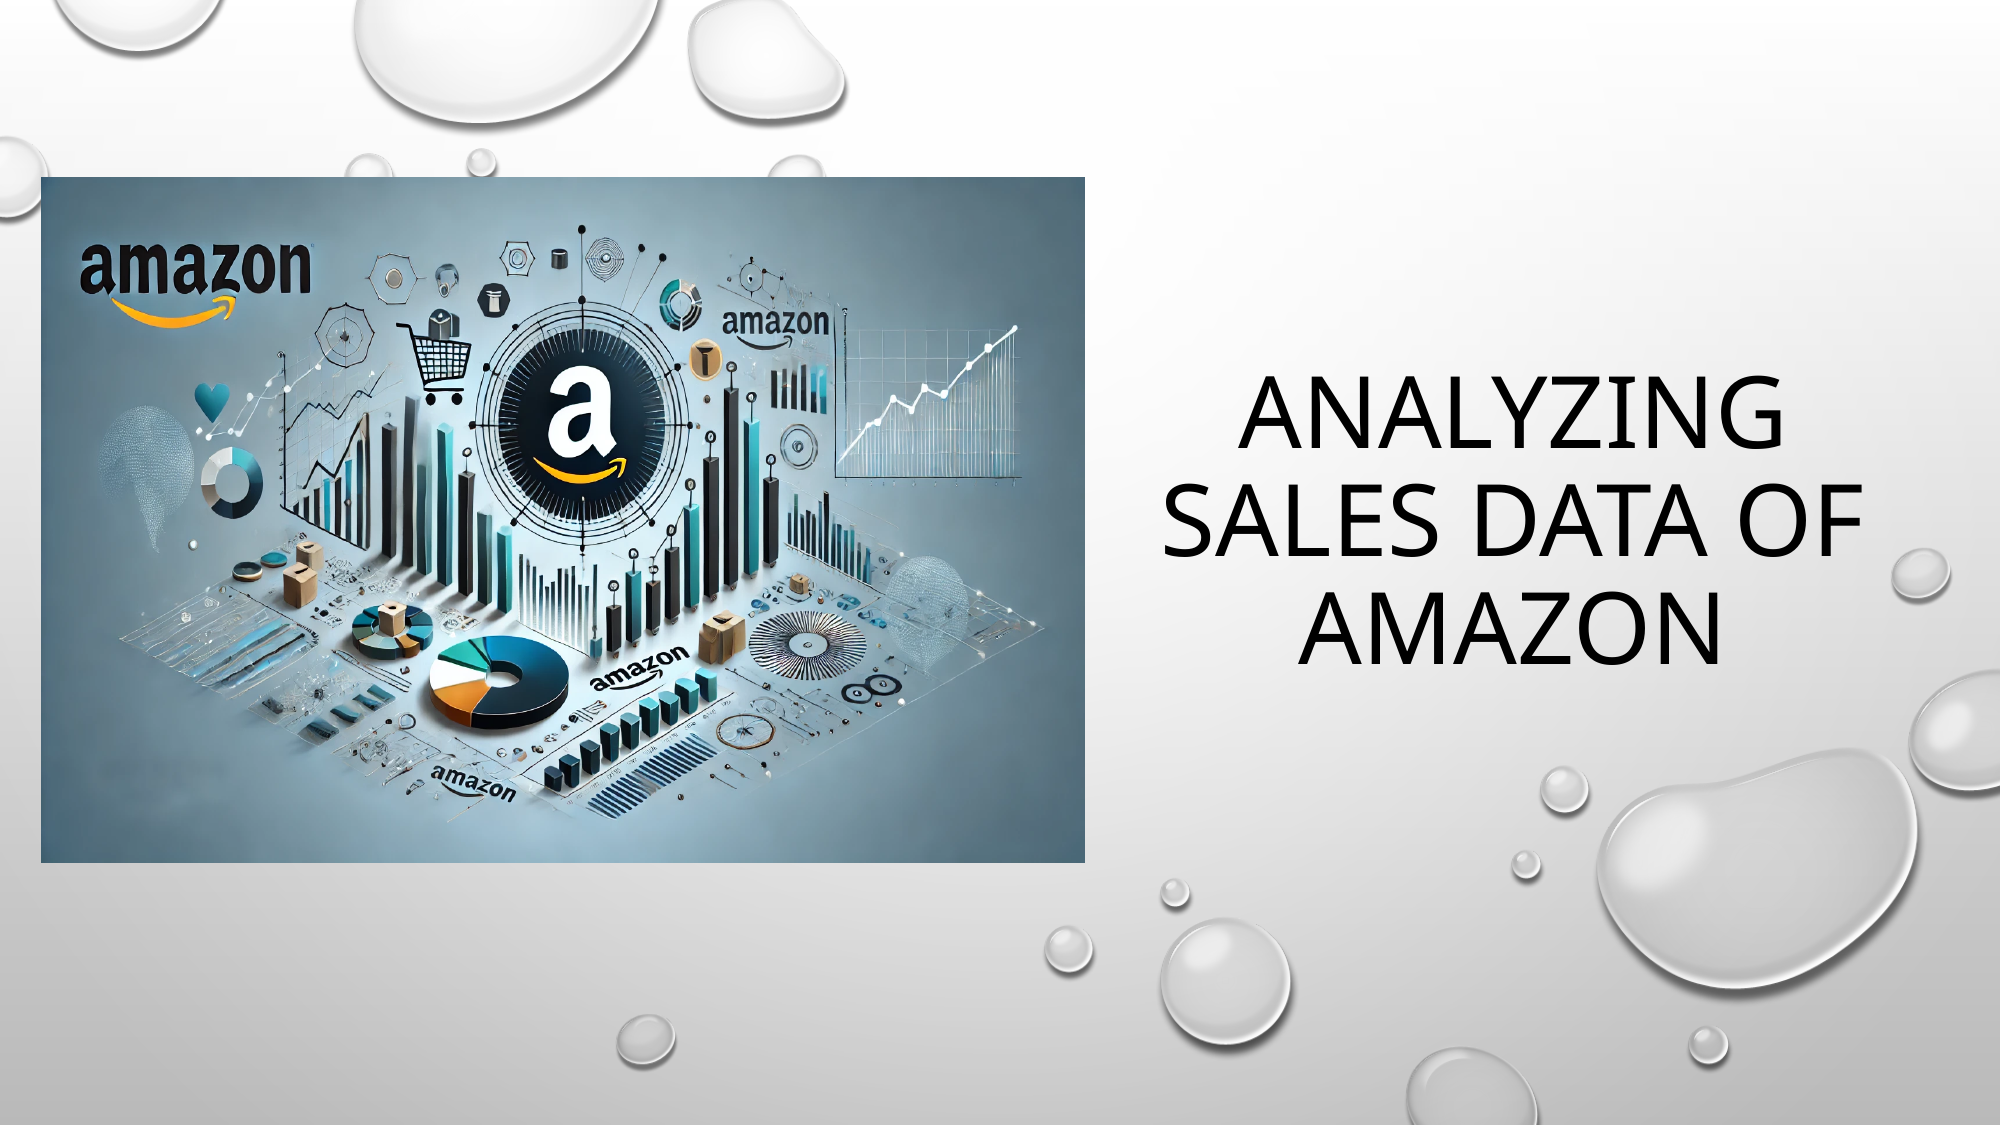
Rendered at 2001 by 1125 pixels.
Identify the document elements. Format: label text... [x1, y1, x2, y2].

picture [0, 0, 2000, 1125]
title Analyzing Sales Data of Amazon [1114, 281, 1912, 694]
